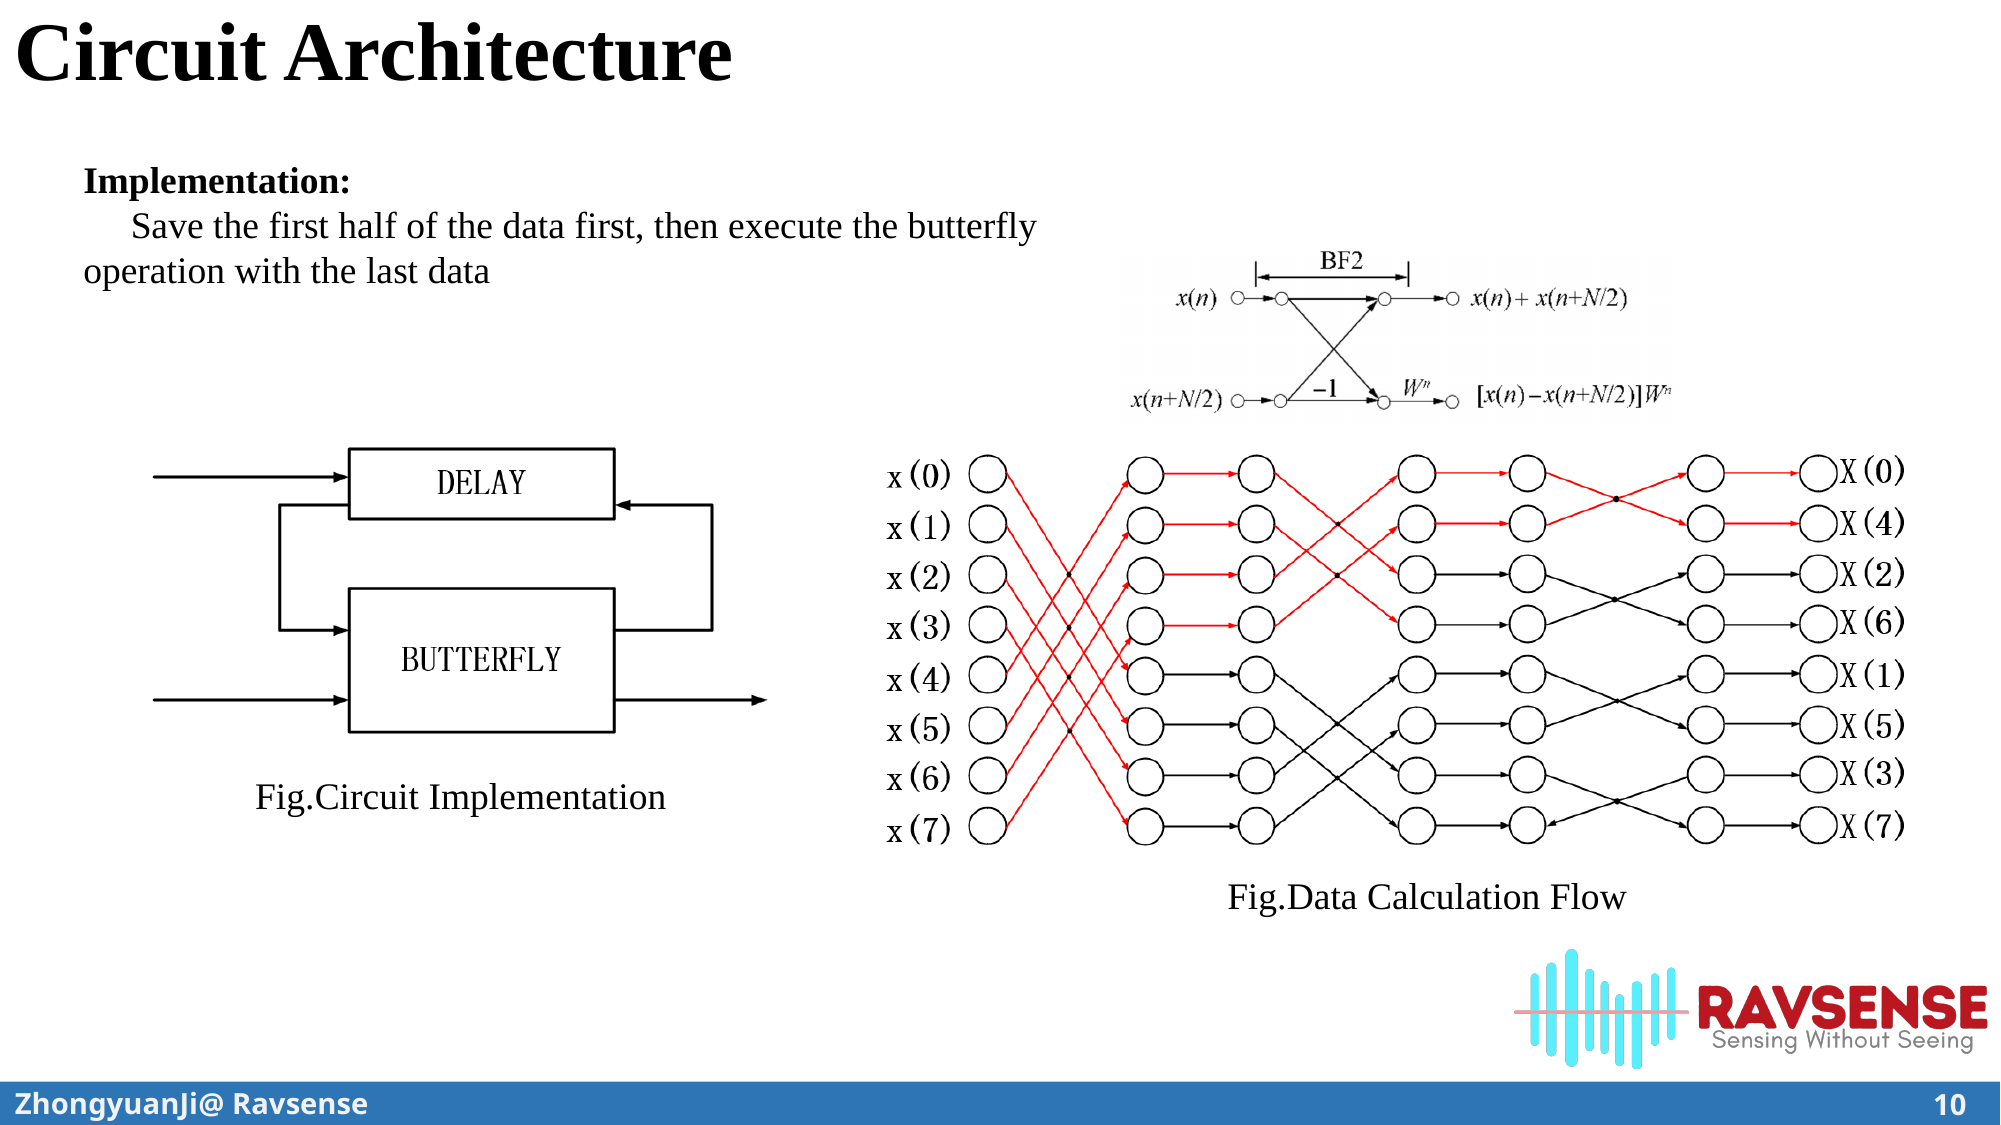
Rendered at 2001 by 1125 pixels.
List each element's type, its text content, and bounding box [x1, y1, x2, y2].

text_box [1899, 1078, 2000, 1125]
text_box Implementation: Save the first half of the data first, then execute the butterfly operation with the last data [68, 149, 1103, 299]
picture [141, 436, 781, 741]
picture [1514, 949, 1988, 1069]
picture [1113, 243, 1679, 424]
text_box [692, 1081, 1899, 1125]
text_box Circuit Architecture [0, 0, 2000, 106]
picture [879, 442, 1913, 852]
text_box ZhongyuanJi@ Ravsense [0, 1078, 692, 1125]
text_box Fig.Circuit Implementation [0, 764, 879, 825]
text_box Fig.Data Calculation Flow [904, 864, 1950, 924]
